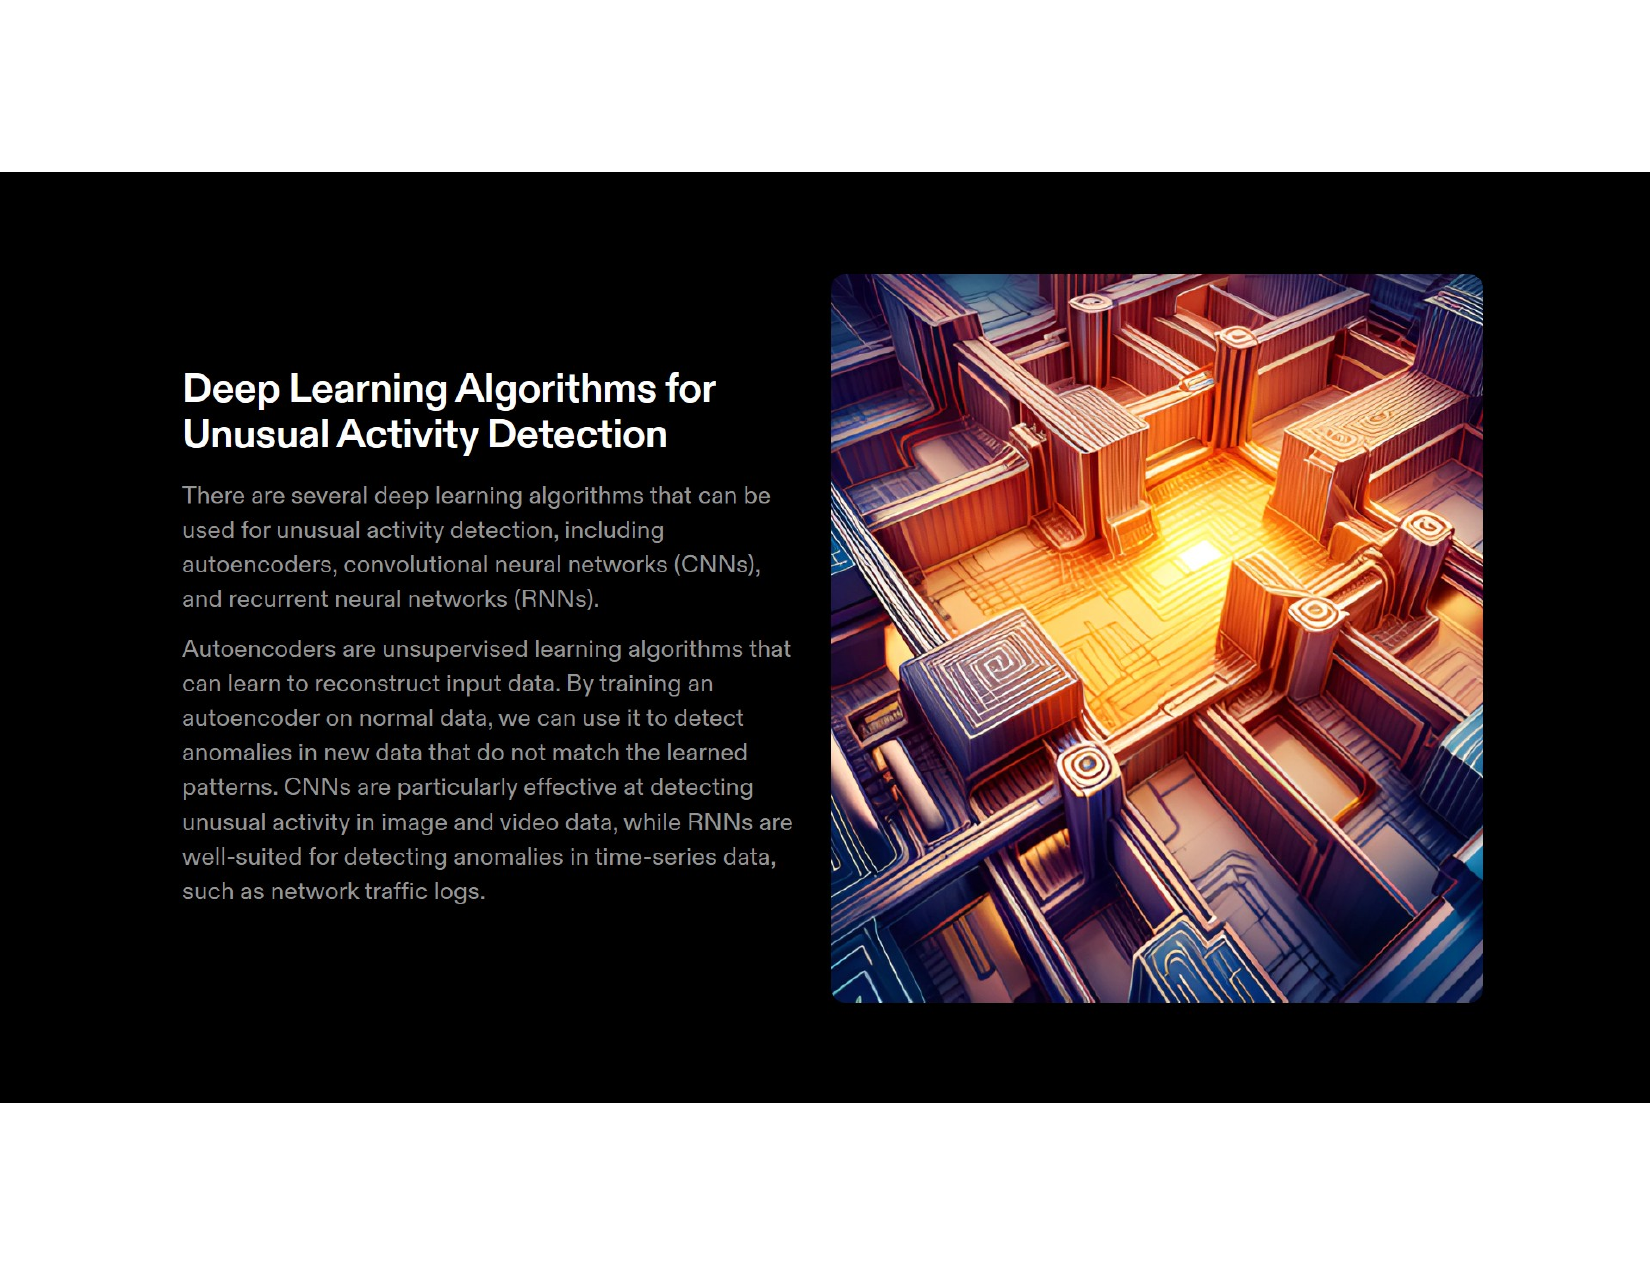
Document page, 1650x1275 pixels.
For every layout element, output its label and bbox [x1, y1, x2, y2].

text_box [0, 172, 1650, 1103]
